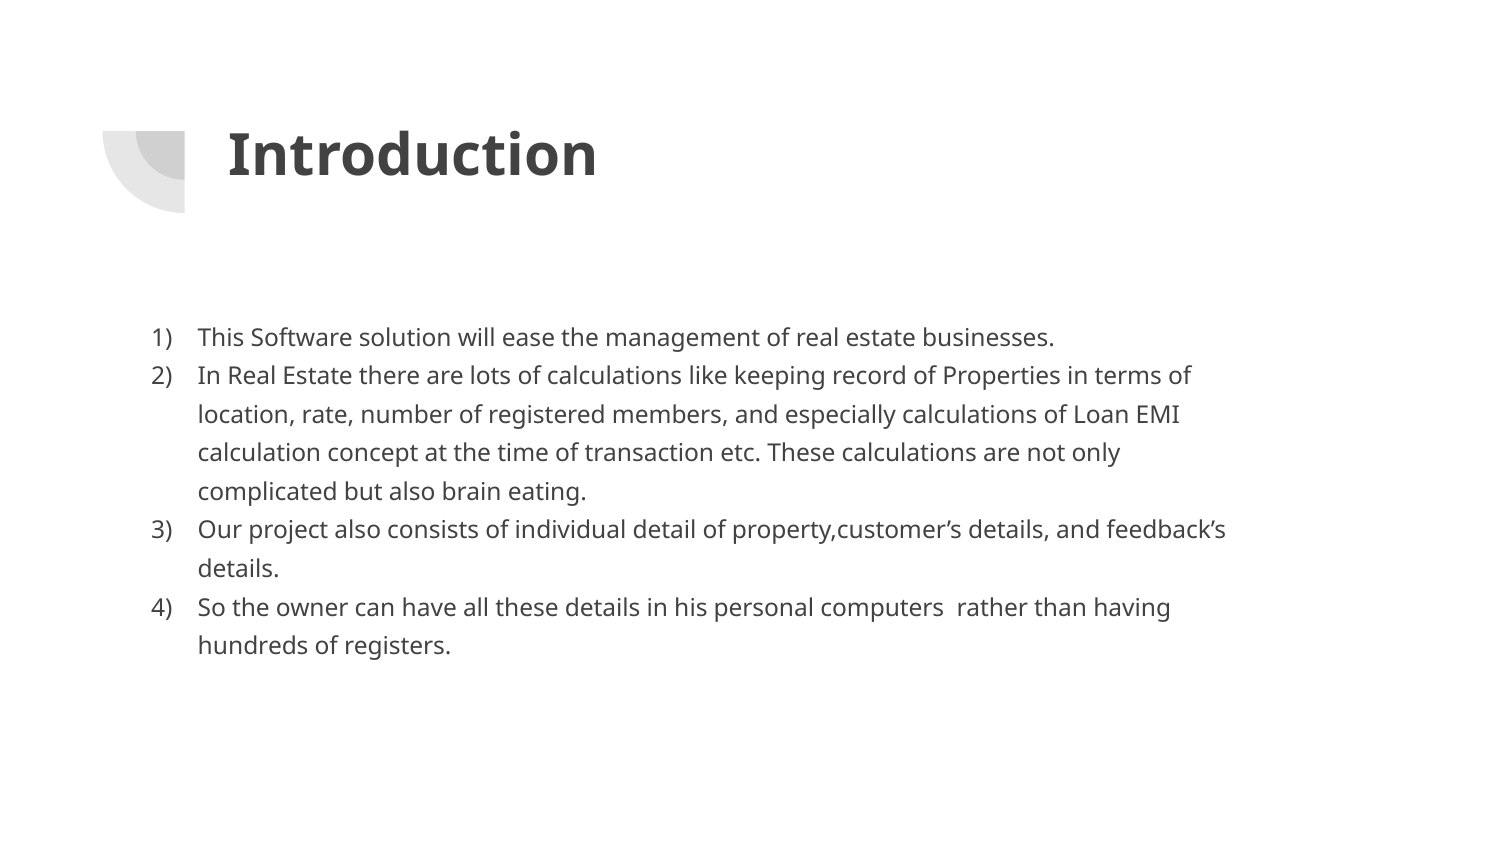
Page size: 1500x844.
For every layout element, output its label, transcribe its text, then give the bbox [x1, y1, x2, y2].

list This Software solution will ease the management of real estate businesses. In Real Estate there are lots of calculations like keeping record of Properties in terms of location, rate, number of registered members, and especially calculations of Loan EMI calculation concept at the time of transaction etc. These calculations are not only complicated but also brain eating. Our project also consists of individual detail of property,customer’s details, and feedback’s details. So the owner can have all these details in his personal computers rather than having hundreds of registers. [114, 299, 1268, 678]
title Introduction [213, 98, 1368, 263]
